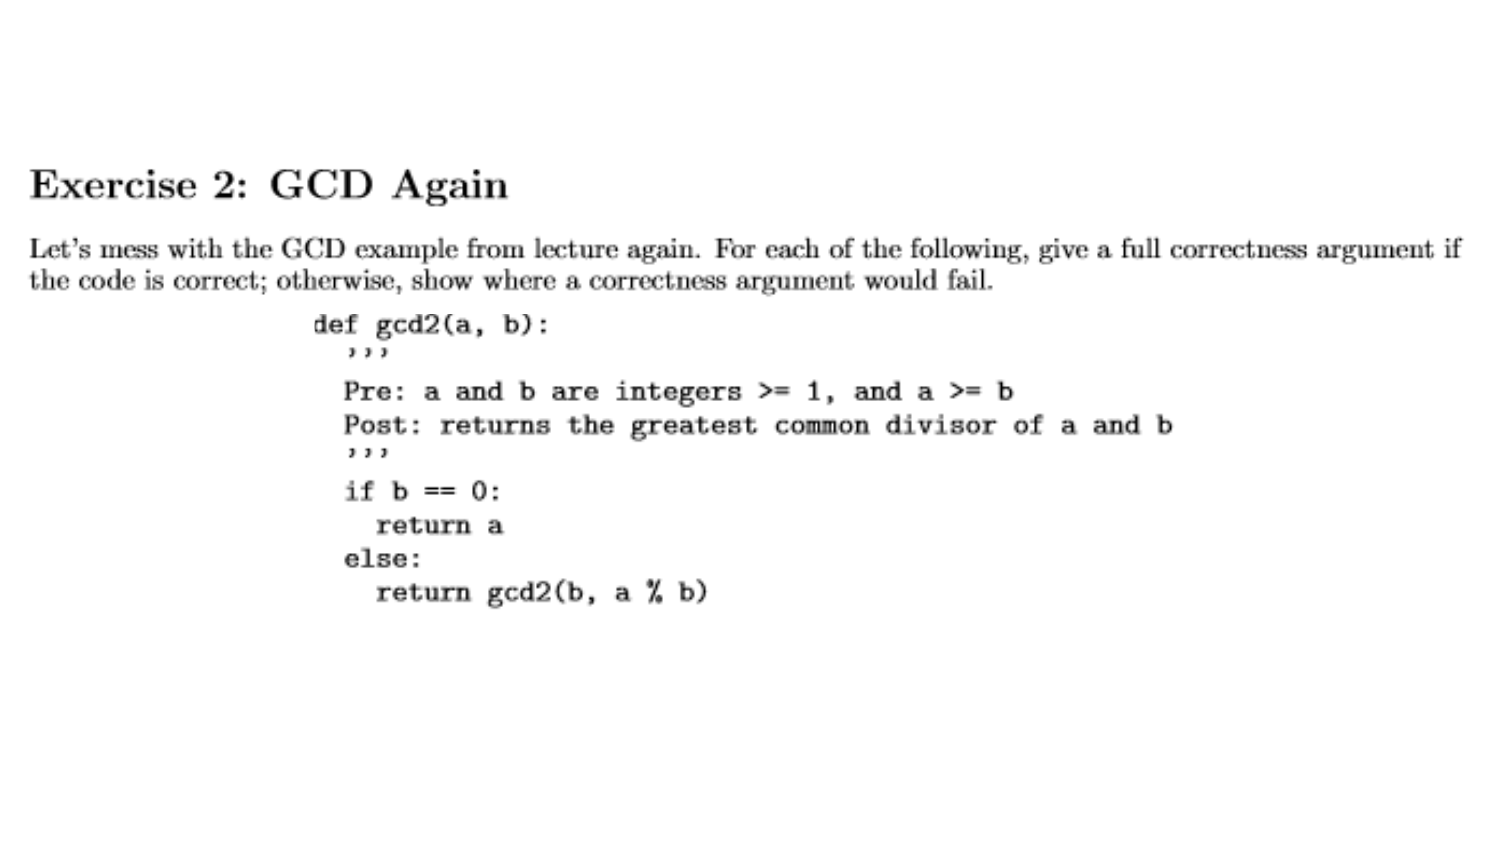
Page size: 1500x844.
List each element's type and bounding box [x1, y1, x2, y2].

picture [24, 154, 1476, 640]
